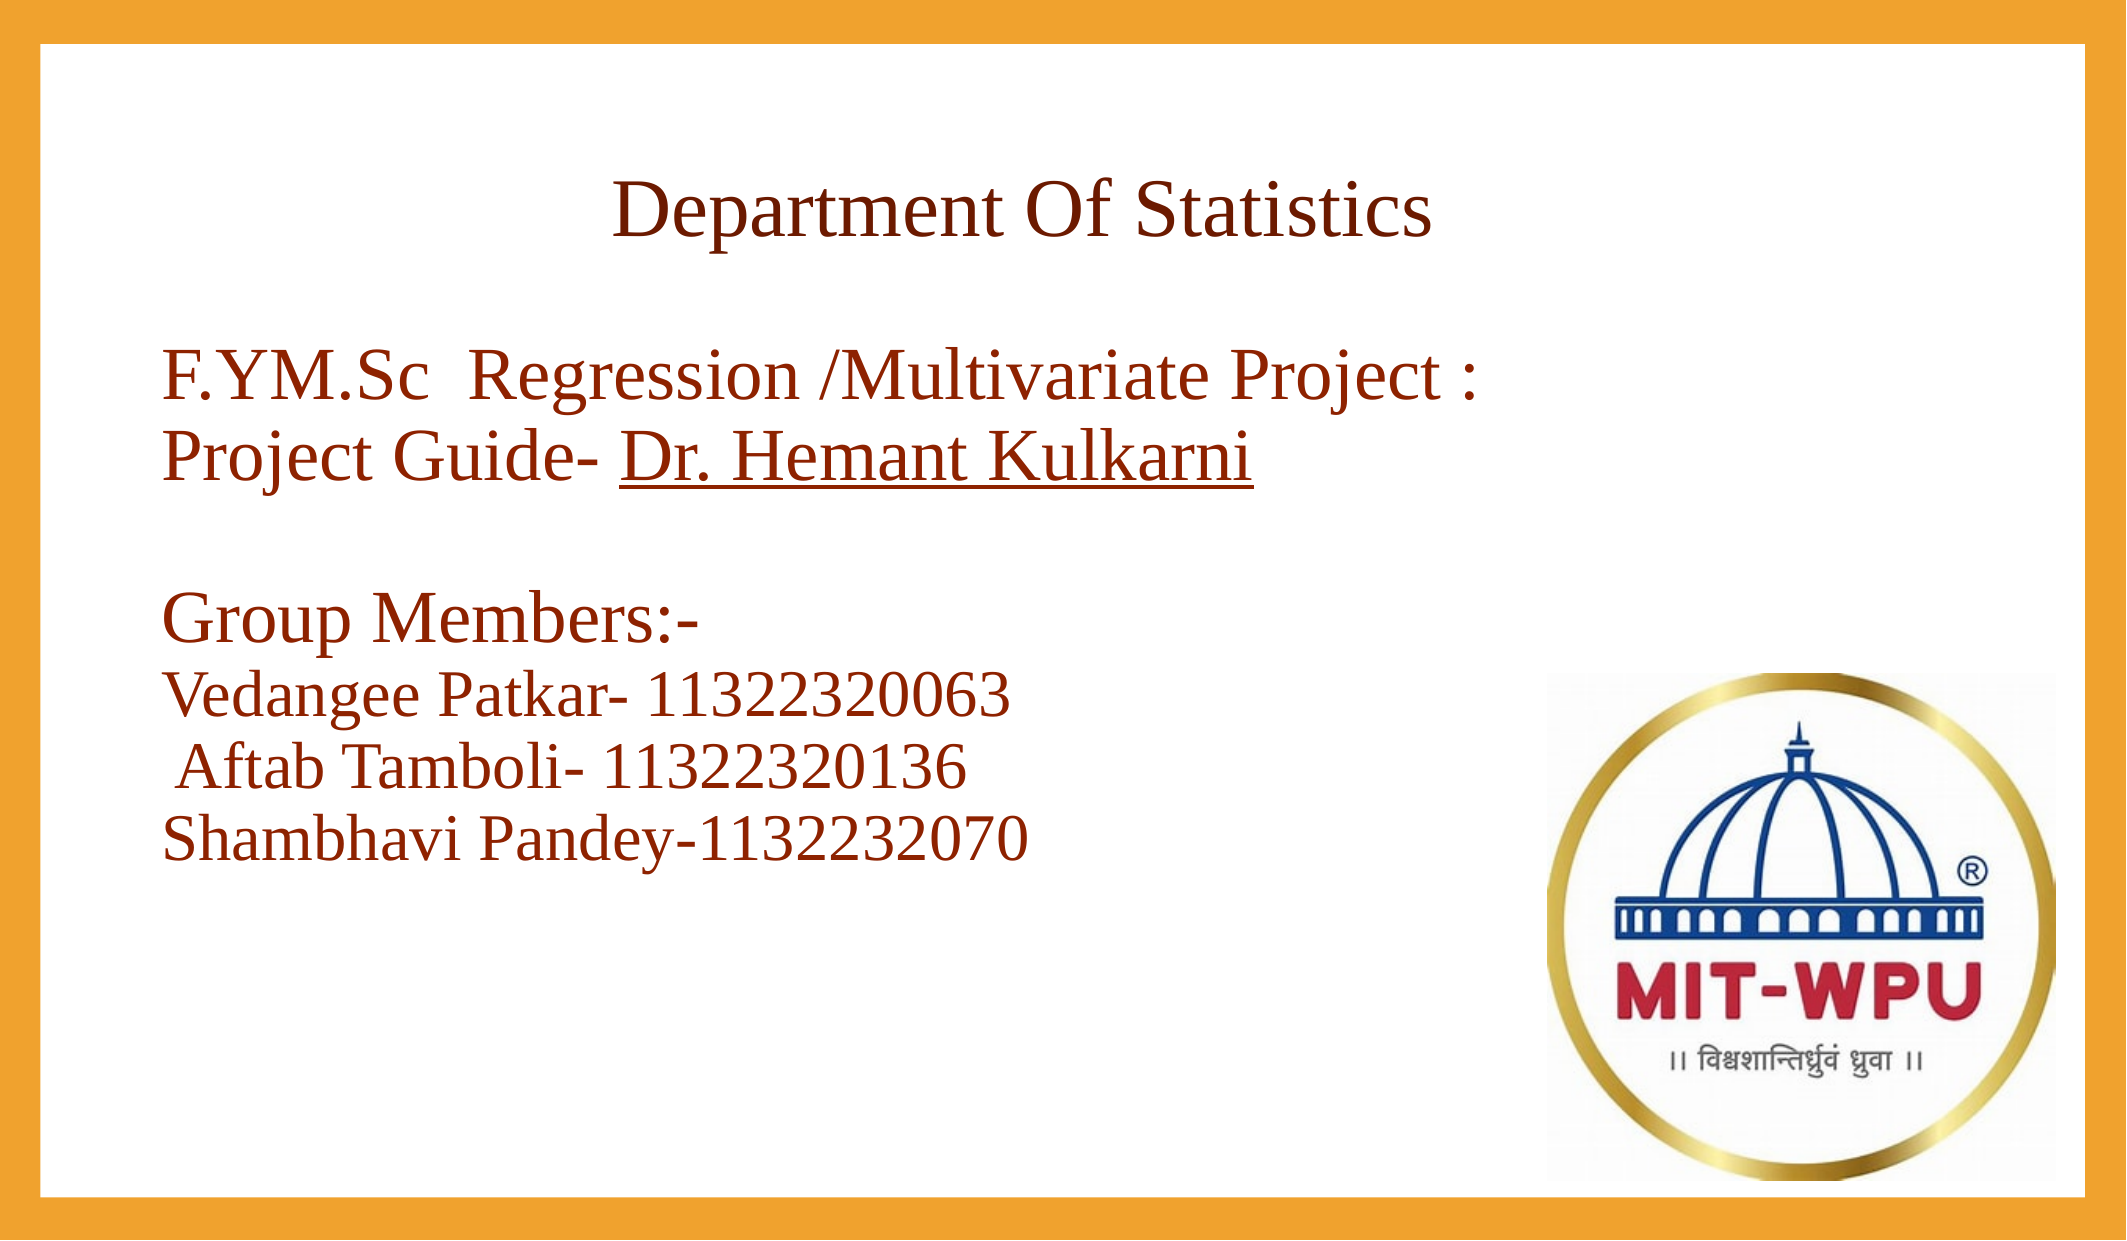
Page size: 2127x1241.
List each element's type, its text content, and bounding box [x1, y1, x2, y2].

title Department Of Statistics F.YM.Sc Regression /Multivariate Project : Project Guide- Dr. Hemant Kulkarni Group Members:- Vedangee Patkar- 11322320063 Aftab Tamboli- 11322320136 Shambhavi Pandey-1132232070 [146, 112, 1980, 928]
picture [1546, 672, 2056, 1182]
